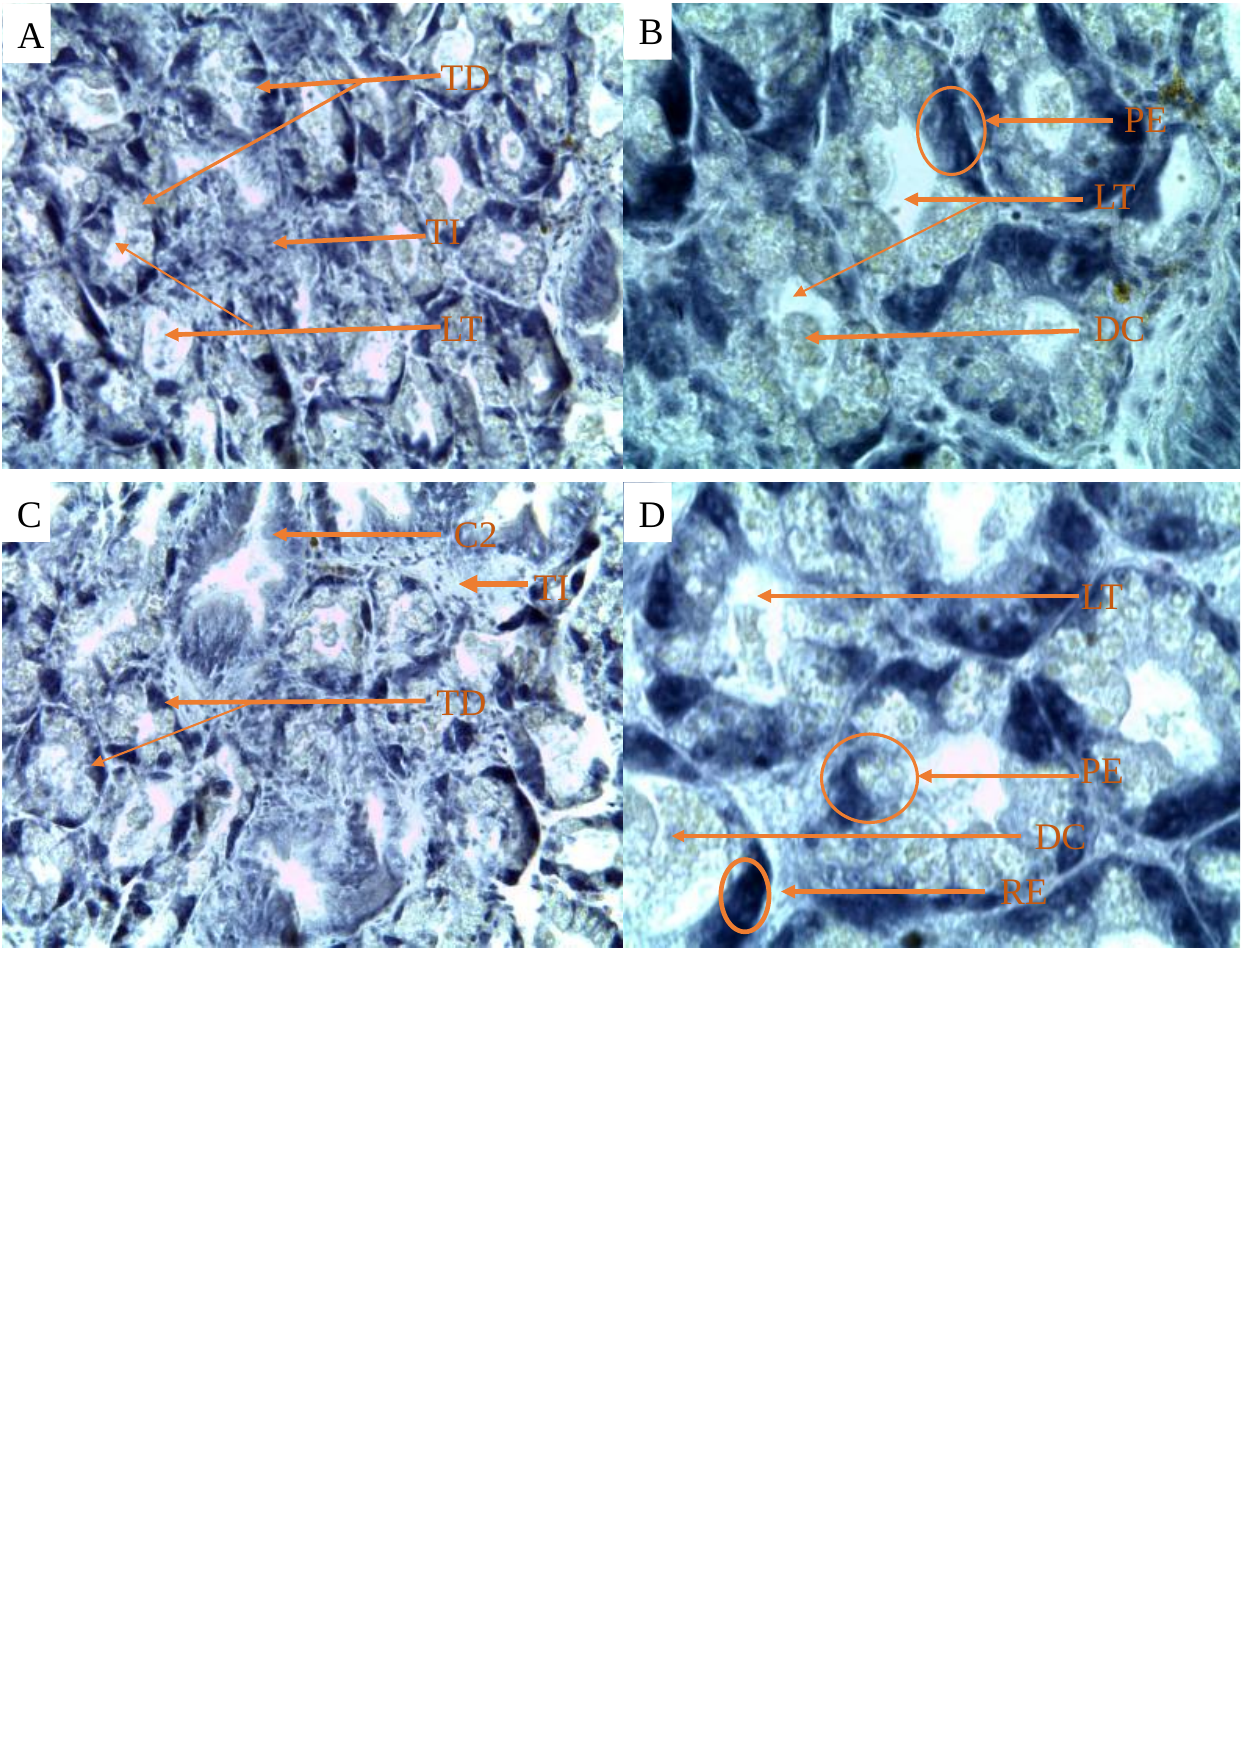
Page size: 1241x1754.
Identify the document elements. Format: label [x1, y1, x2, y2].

text_box [2, 0, 1241, 948]
